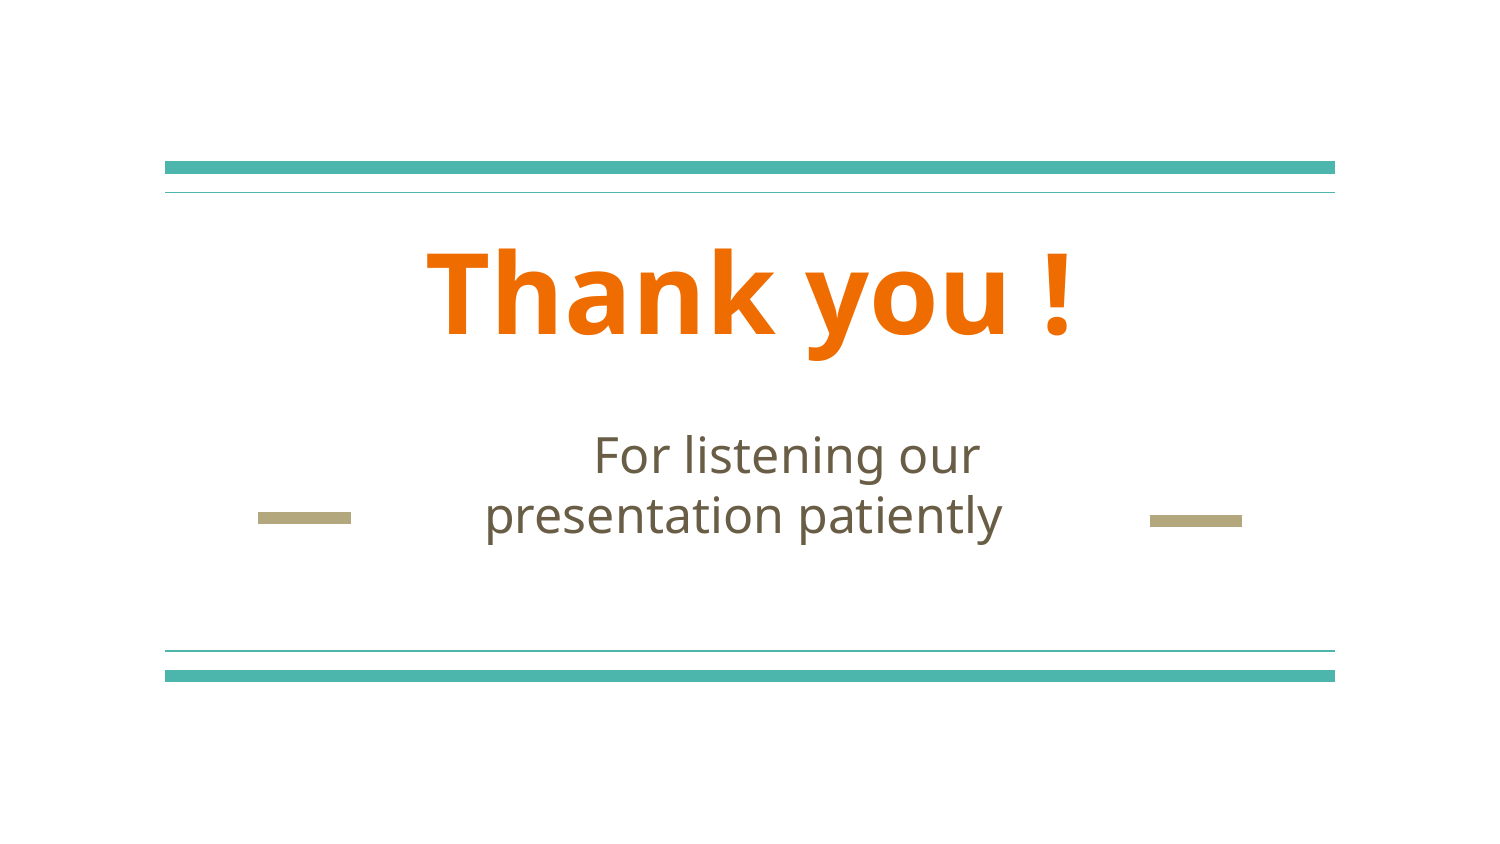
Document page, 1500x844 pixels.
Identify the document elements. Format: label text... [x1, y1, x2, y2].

subtitle For listening our presentation patiently [350, 408, 1150, 539]
title Thank you ! [164, 302, 1336, 422]
